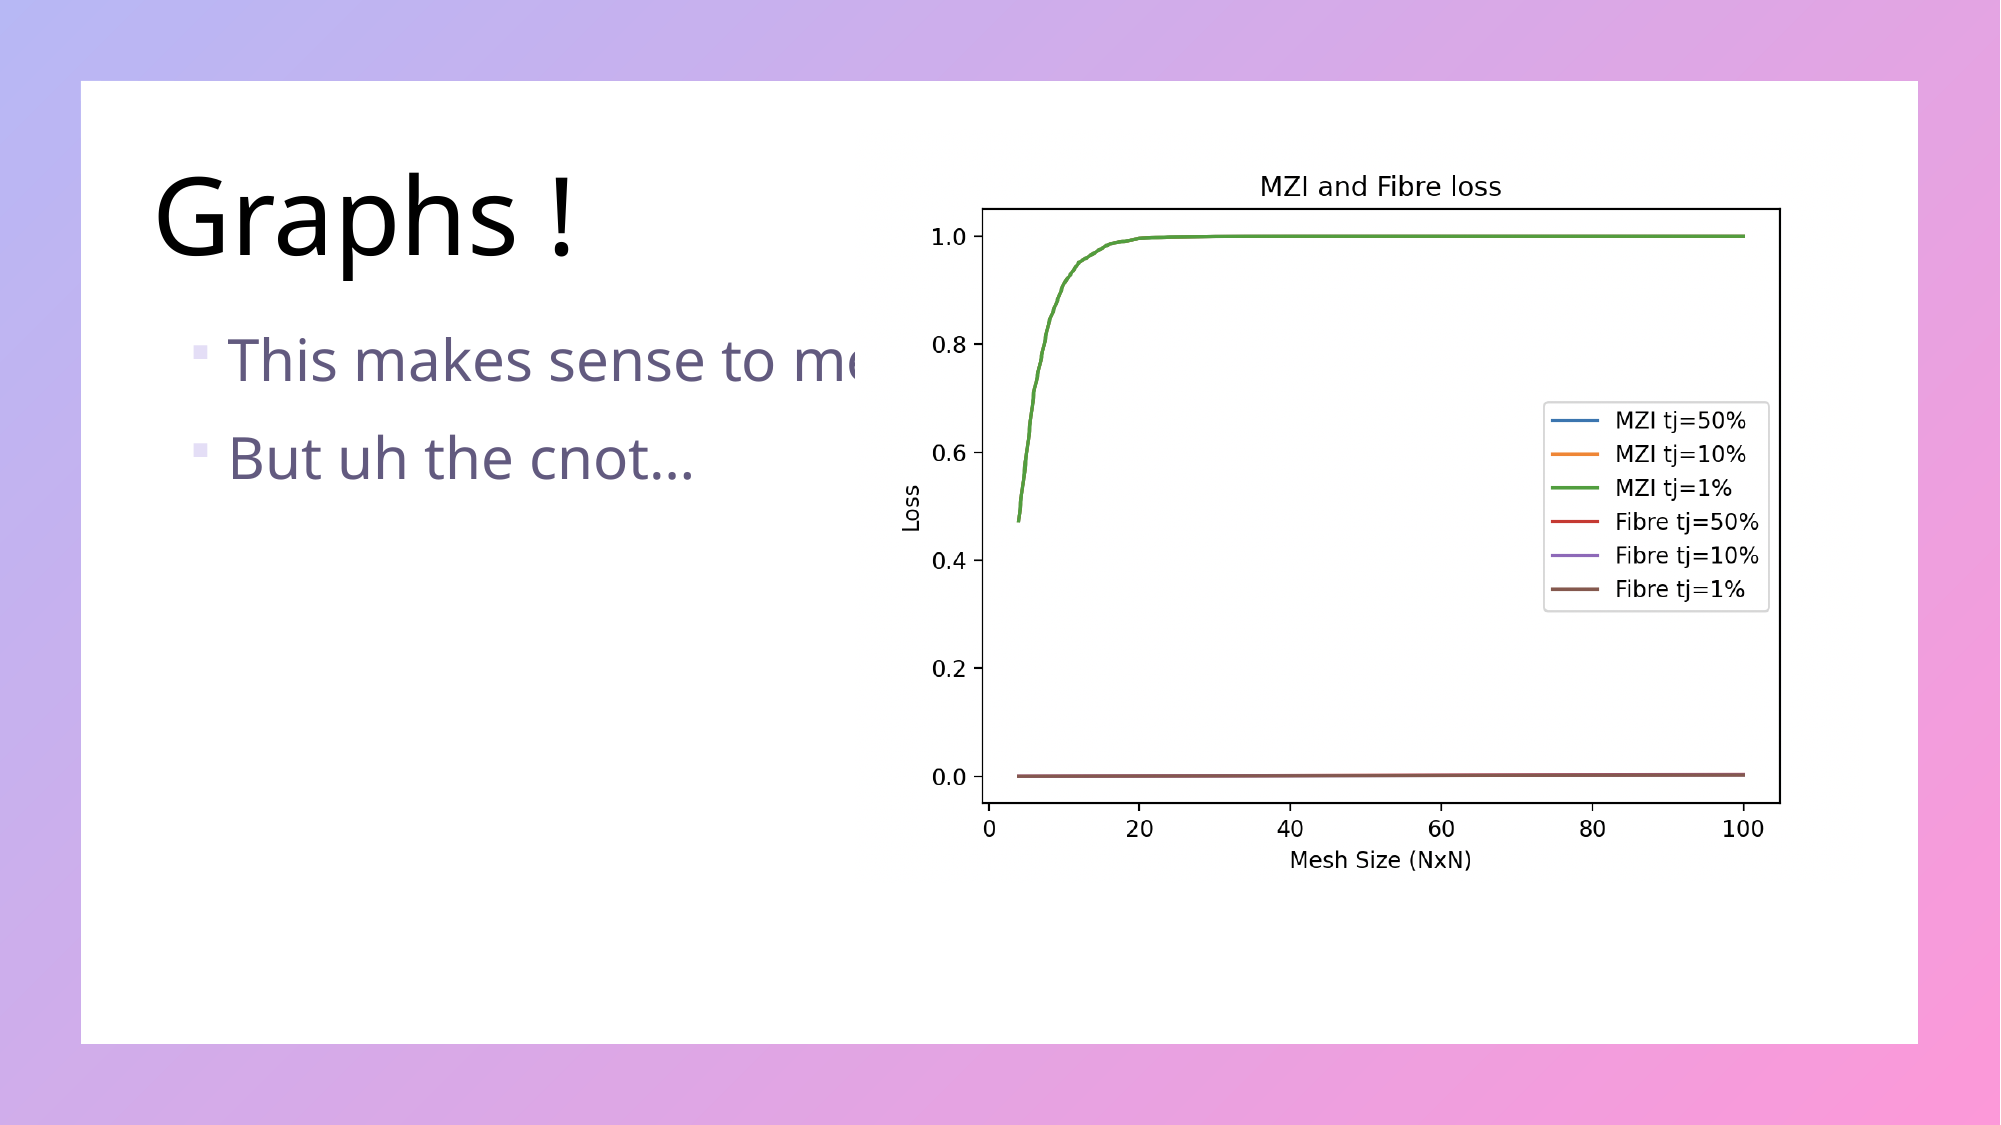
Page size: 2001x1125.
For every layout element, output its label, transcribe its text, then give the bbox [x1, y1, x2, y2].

list This makes sense to me But uh the cnot… [137, 308, 1863, 1014]
picture [855, 129, 1863, 883]
title Graphs ! [137, 111, 1863, 308]
